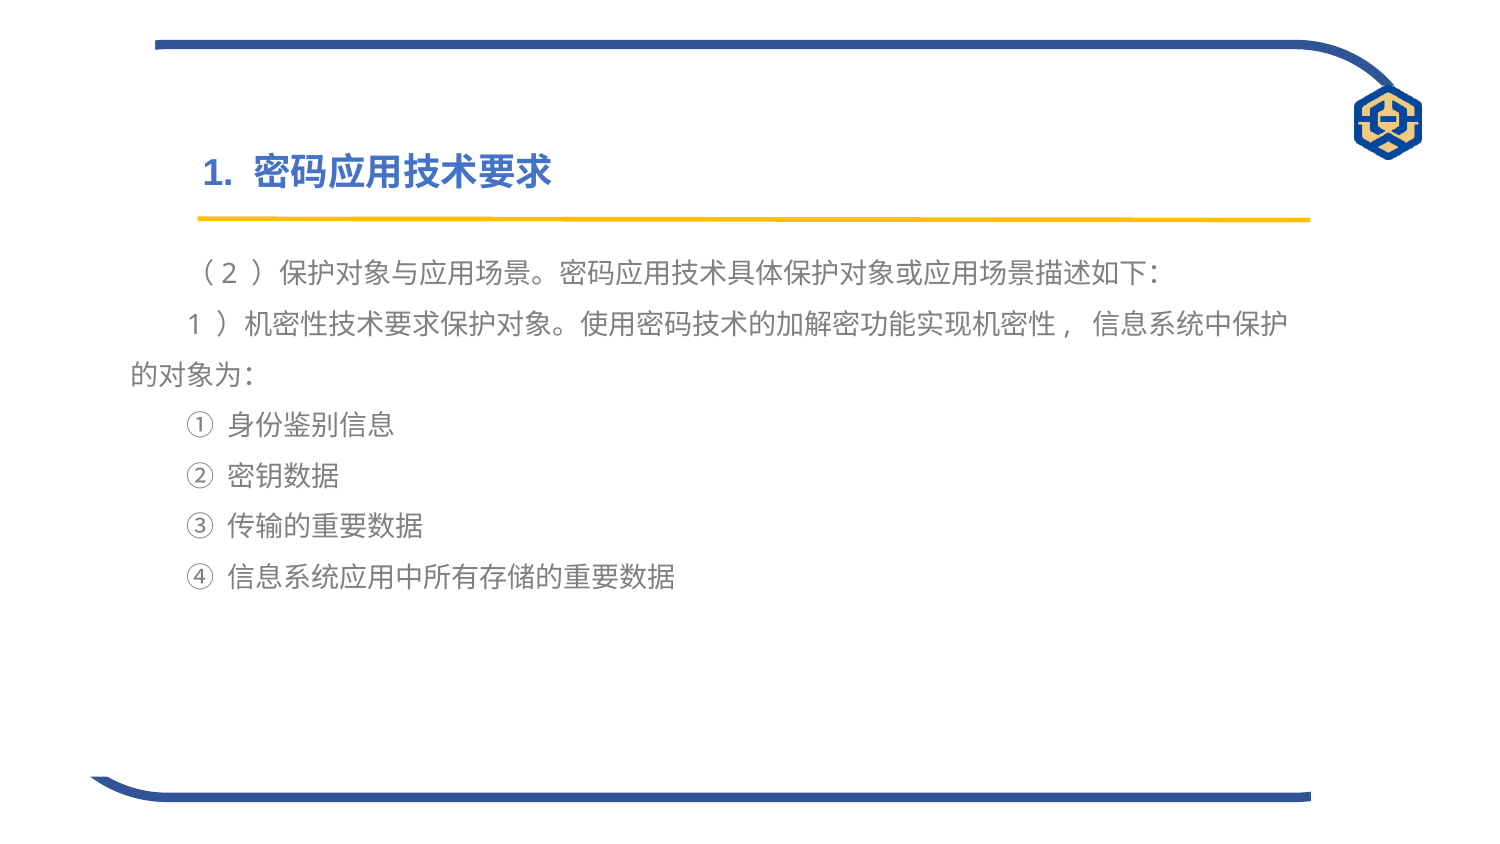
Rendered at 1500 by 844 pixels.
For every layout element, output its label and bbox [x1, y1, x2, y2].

picture [1354, 84, 1422, 160]
text_box [115, 140, 1320, 784]
